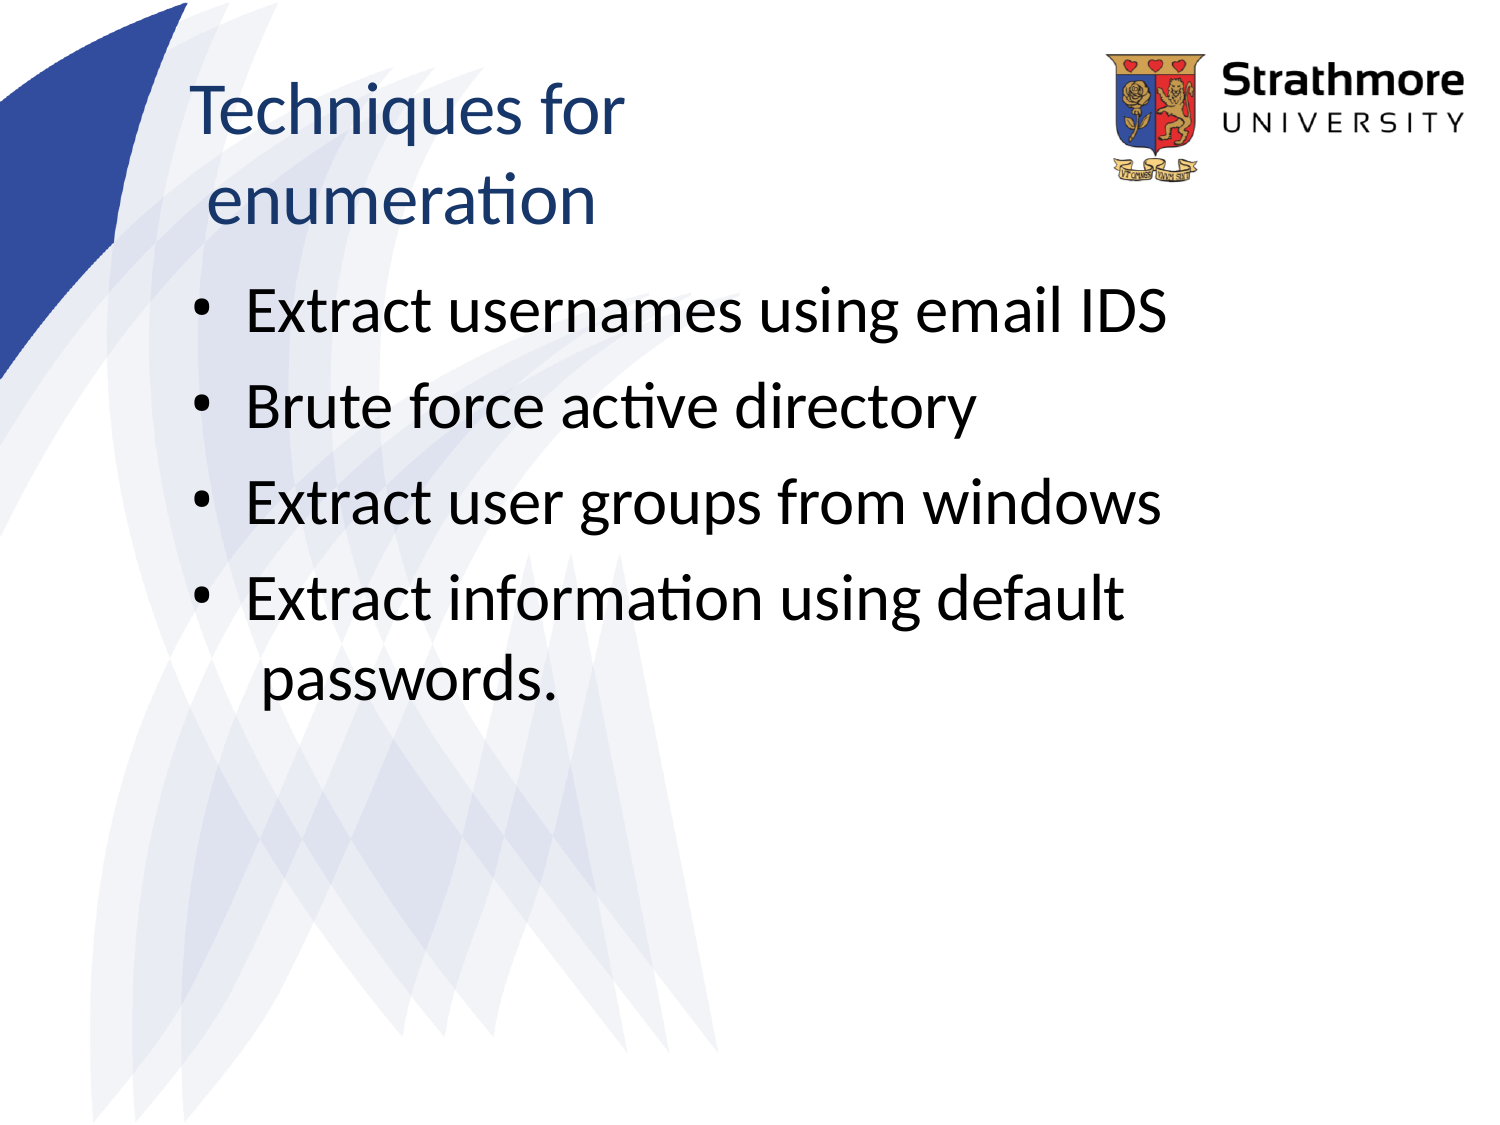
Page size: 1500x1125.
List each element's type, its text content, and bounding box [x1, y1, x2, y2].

picture [0, 2, 740, 1123]
title Techniques for enumeration [187, 57, 636, 247]
picture [1104, 53, 1464, 183]
text_box Extract usernames using email IDS Brute force active directory Extract user groups from windows Extract information using default passwords. [187, 247, 1175, 714]
